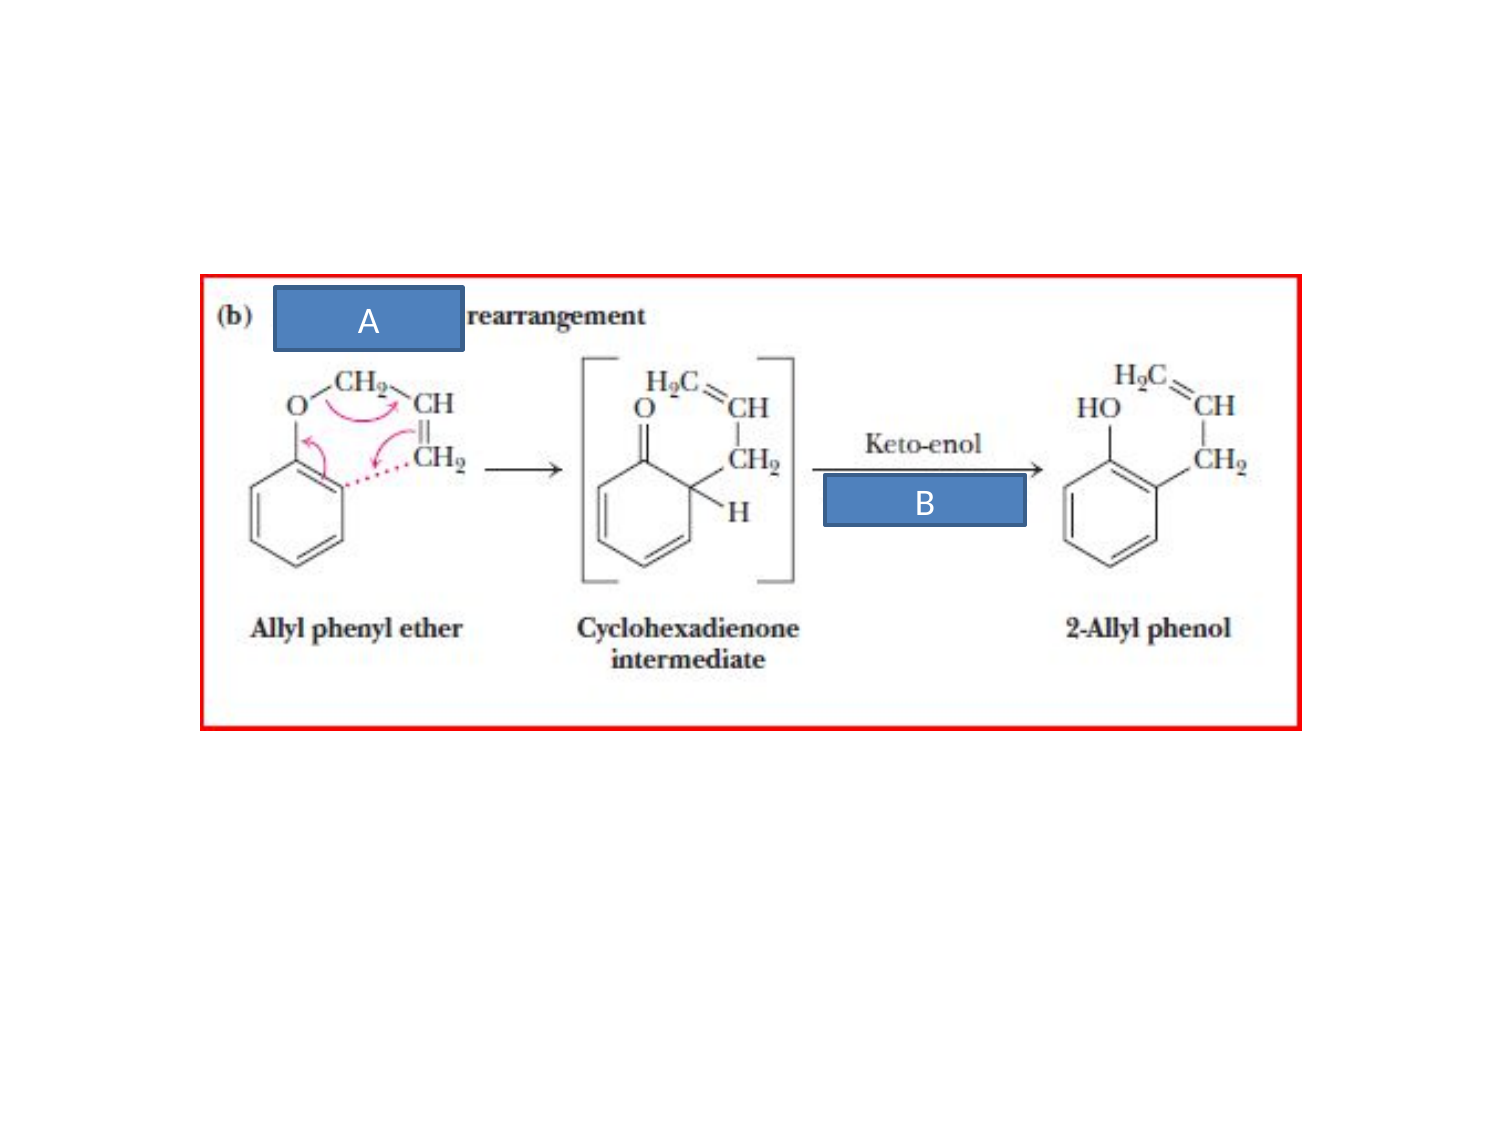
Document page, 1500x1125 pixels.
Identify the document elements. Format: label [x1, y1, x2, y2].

picture [199, 274, 1302, 731]
